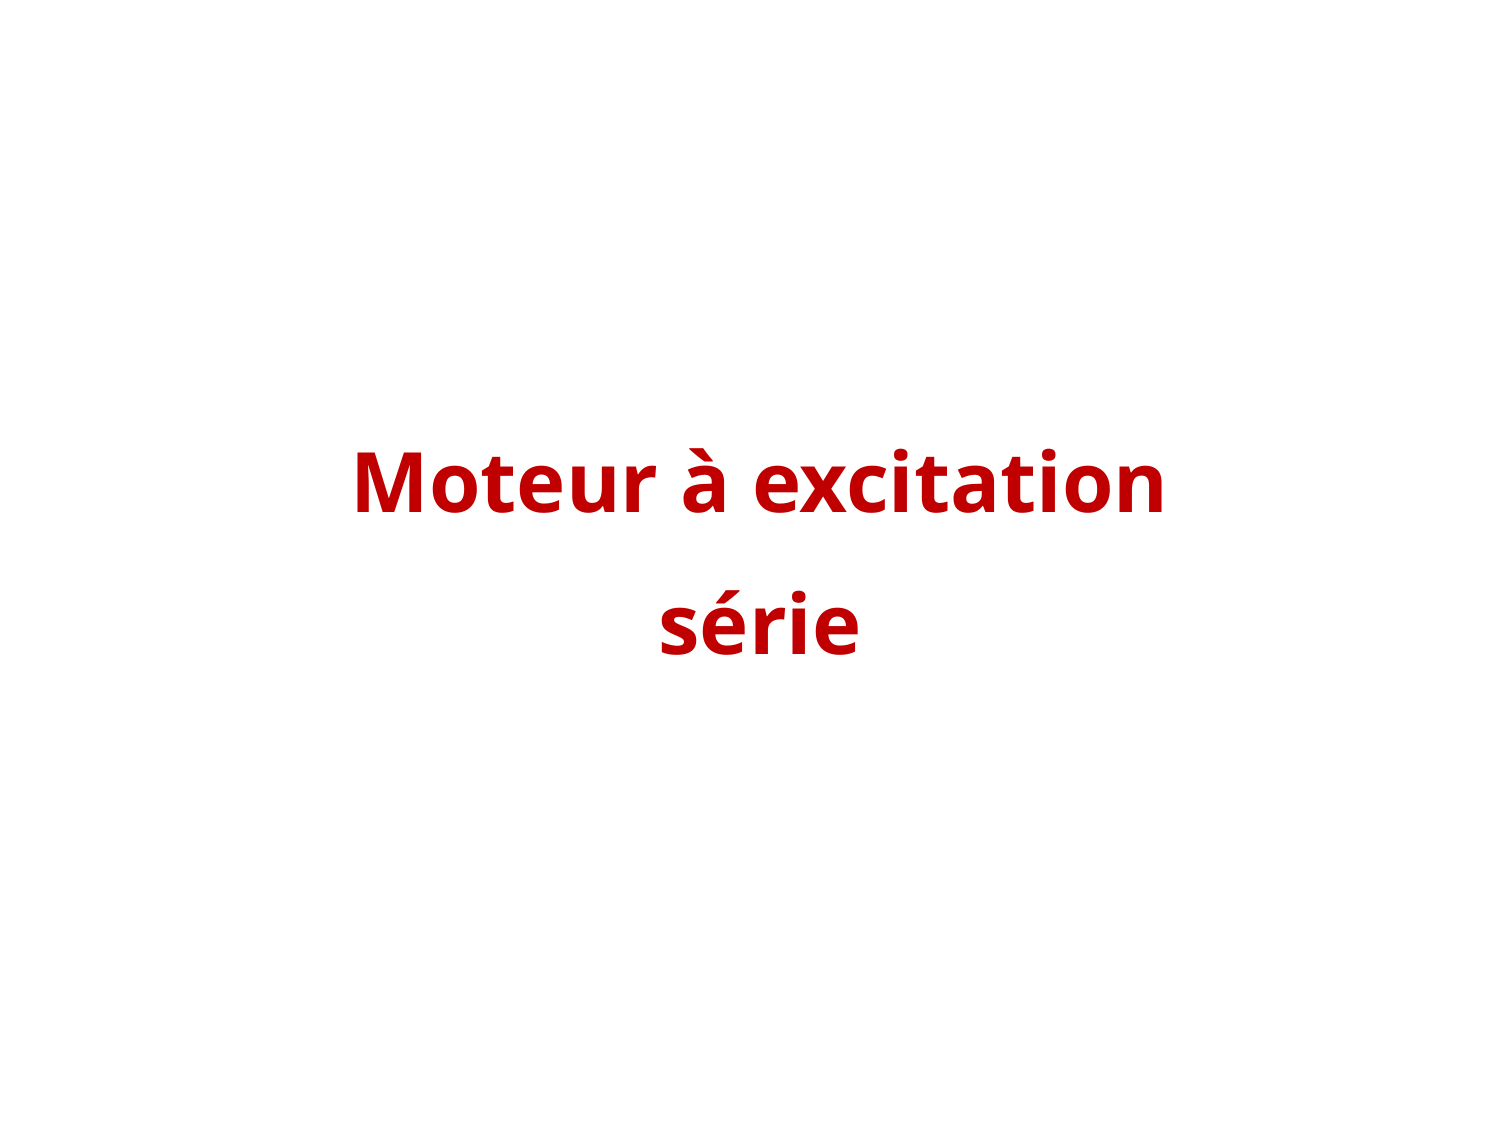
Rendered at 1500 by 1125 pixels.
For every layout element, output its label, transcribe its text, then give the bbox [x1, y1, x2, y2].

text_box Moteur à excitation série [164, 421, 1357, 679]
